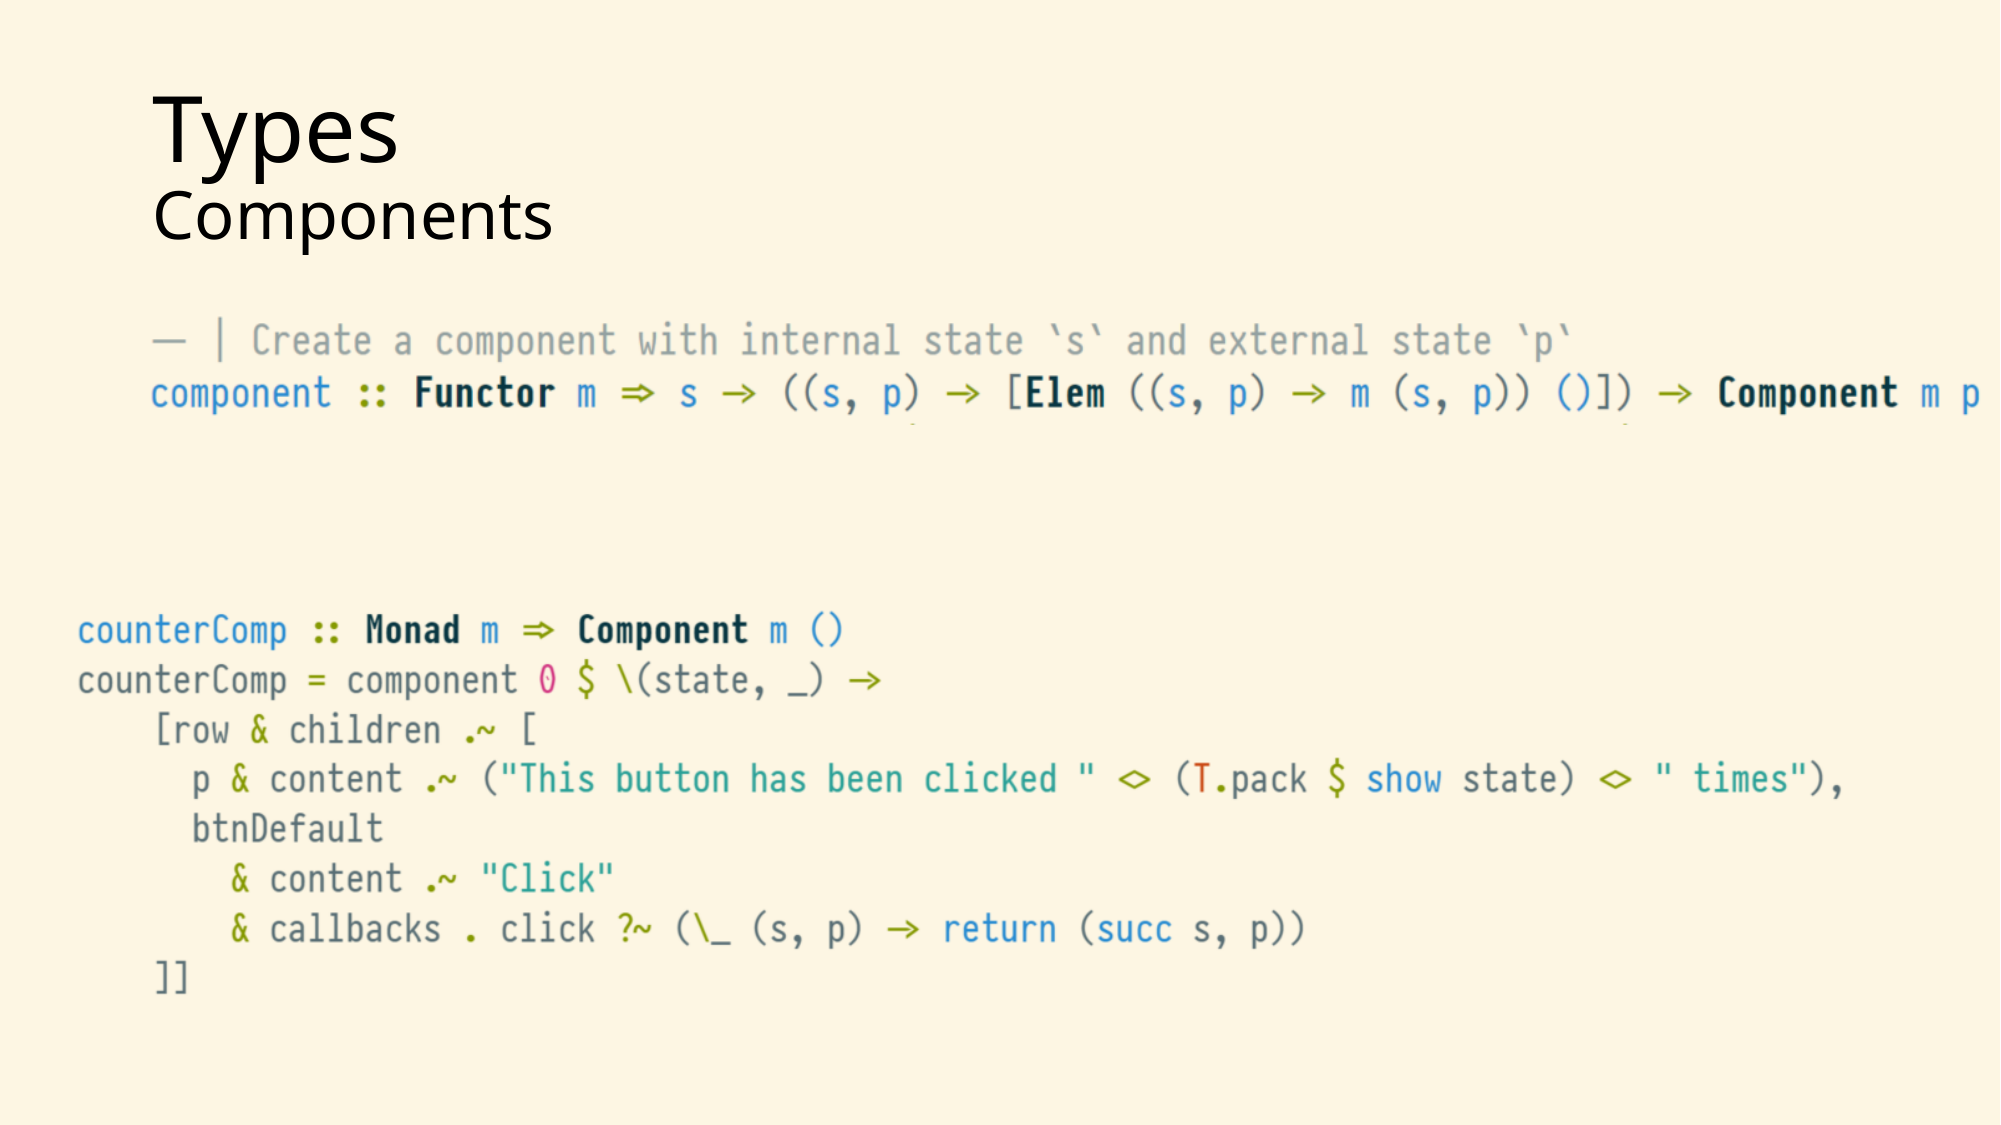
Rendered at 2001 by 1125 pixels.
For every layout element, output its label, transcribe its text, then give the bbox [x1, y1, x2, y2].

picture [65, 603, 1852, 1010]
picture [137, 314, 2000, 425]
title Types Components [137, 59, 1863, 278]
